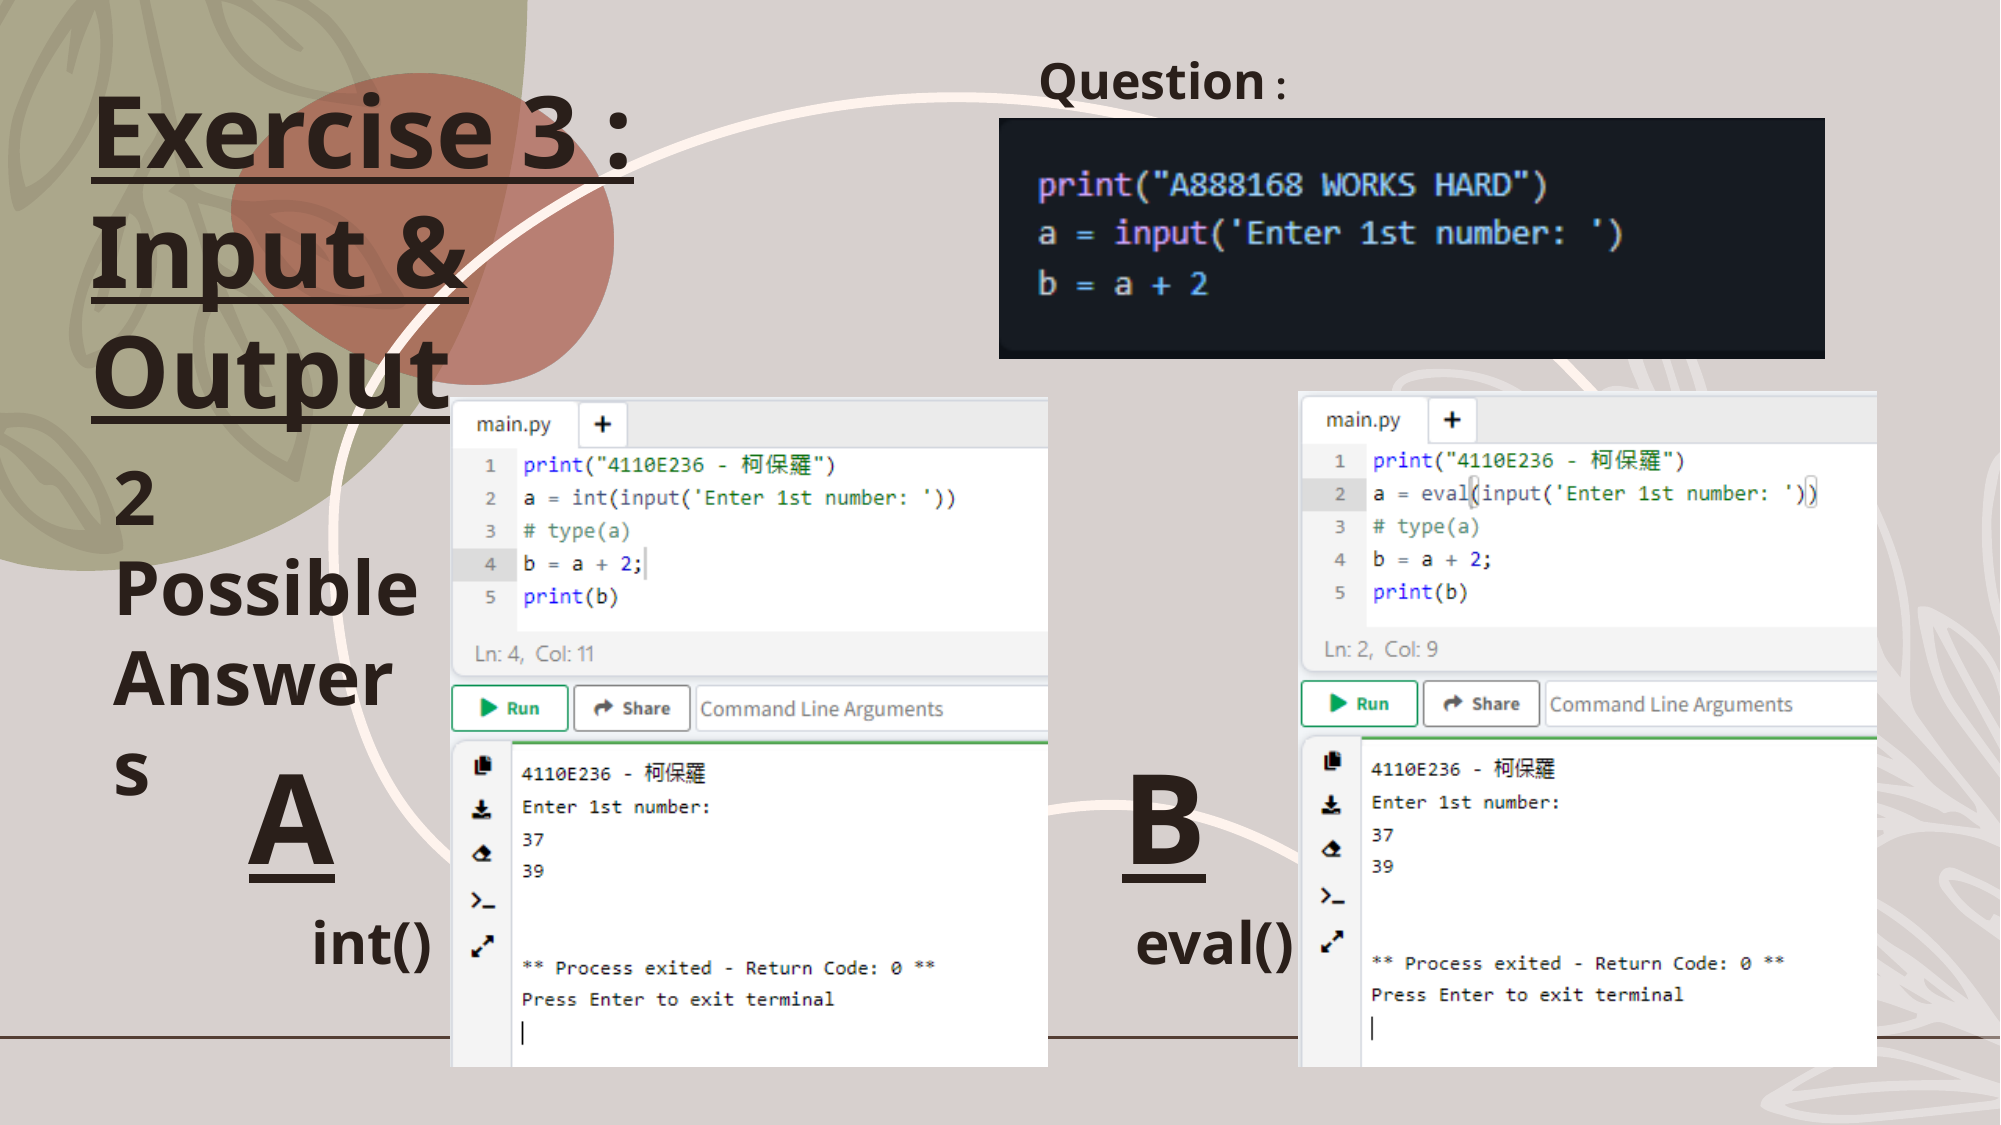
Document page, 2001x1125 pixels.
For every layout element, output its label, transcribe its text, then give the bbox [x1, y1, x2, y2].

picture [1298, 391, 1877, 1067]
picture [450, 397, 1048, 1067]
text_box 2 Possible Answers [99, 442, 445, 818]
text_box eval() [1120, 898, 1298, 984]
text_box B [1107, 732, 1239, 897]
picture [999, 118, 1825, 359]
text_box int() [296, 898, 448, 984]
text_box Question : [1024, 42, 1312, 118]
text_box Exercise 3 : Input & Output [76, 61, 814, 437]
text_box A [234, 732, 350, 897]
